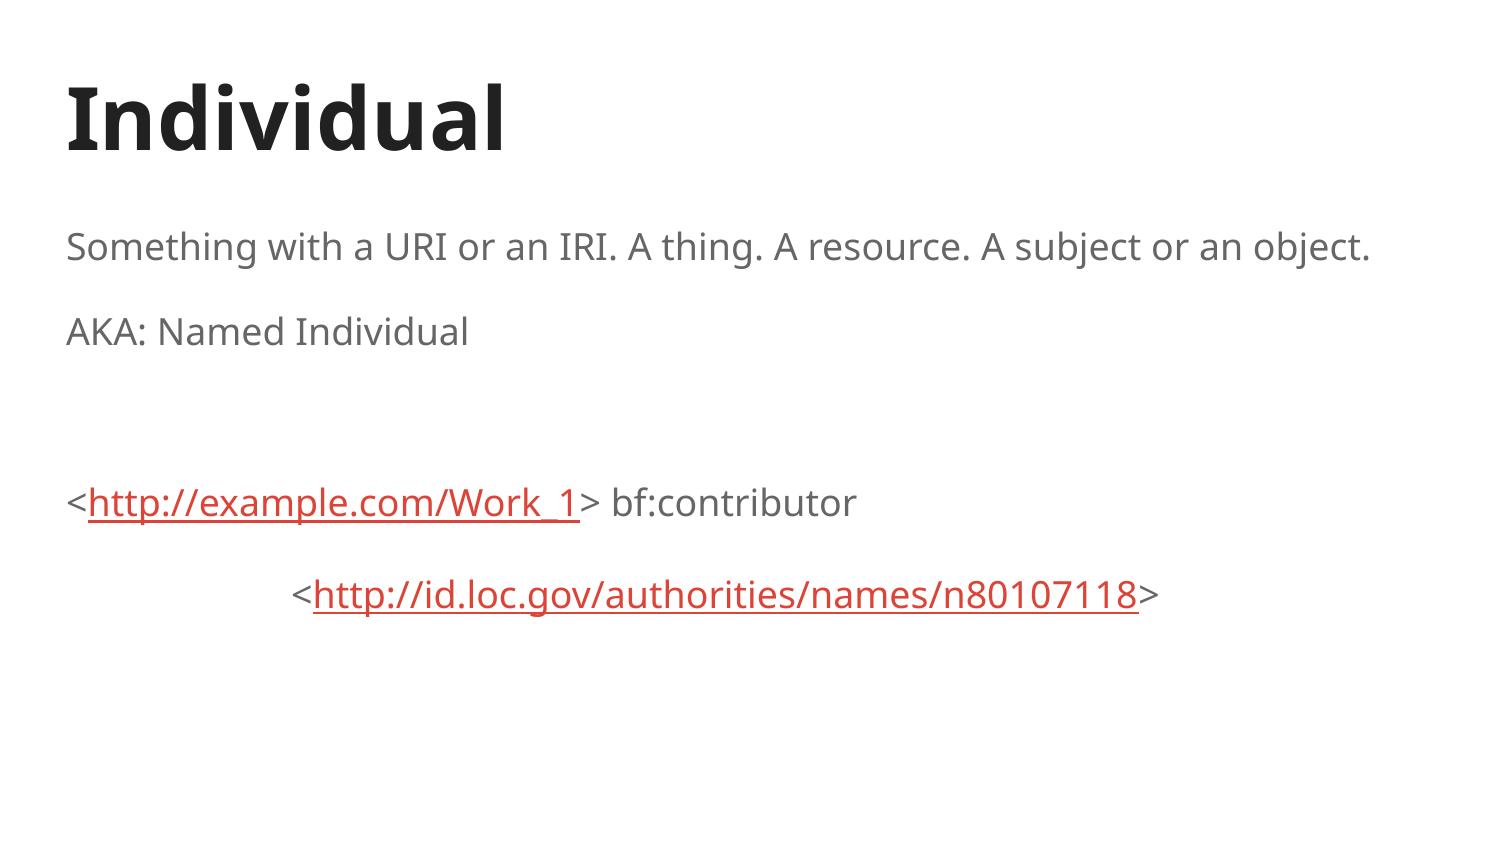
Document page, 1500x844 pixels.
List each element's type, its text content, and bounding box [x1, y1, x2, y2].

list Something with a URI or an IRI. A thing. A resource. A subject or an object. AKA: Named Individual <http://example.com/Work_1> bf:contributor <http://id.loc.gov/authorities/names/n80107118> [51, 201, 1449, 750]
title Individual [51, 48, 1449, 180]
